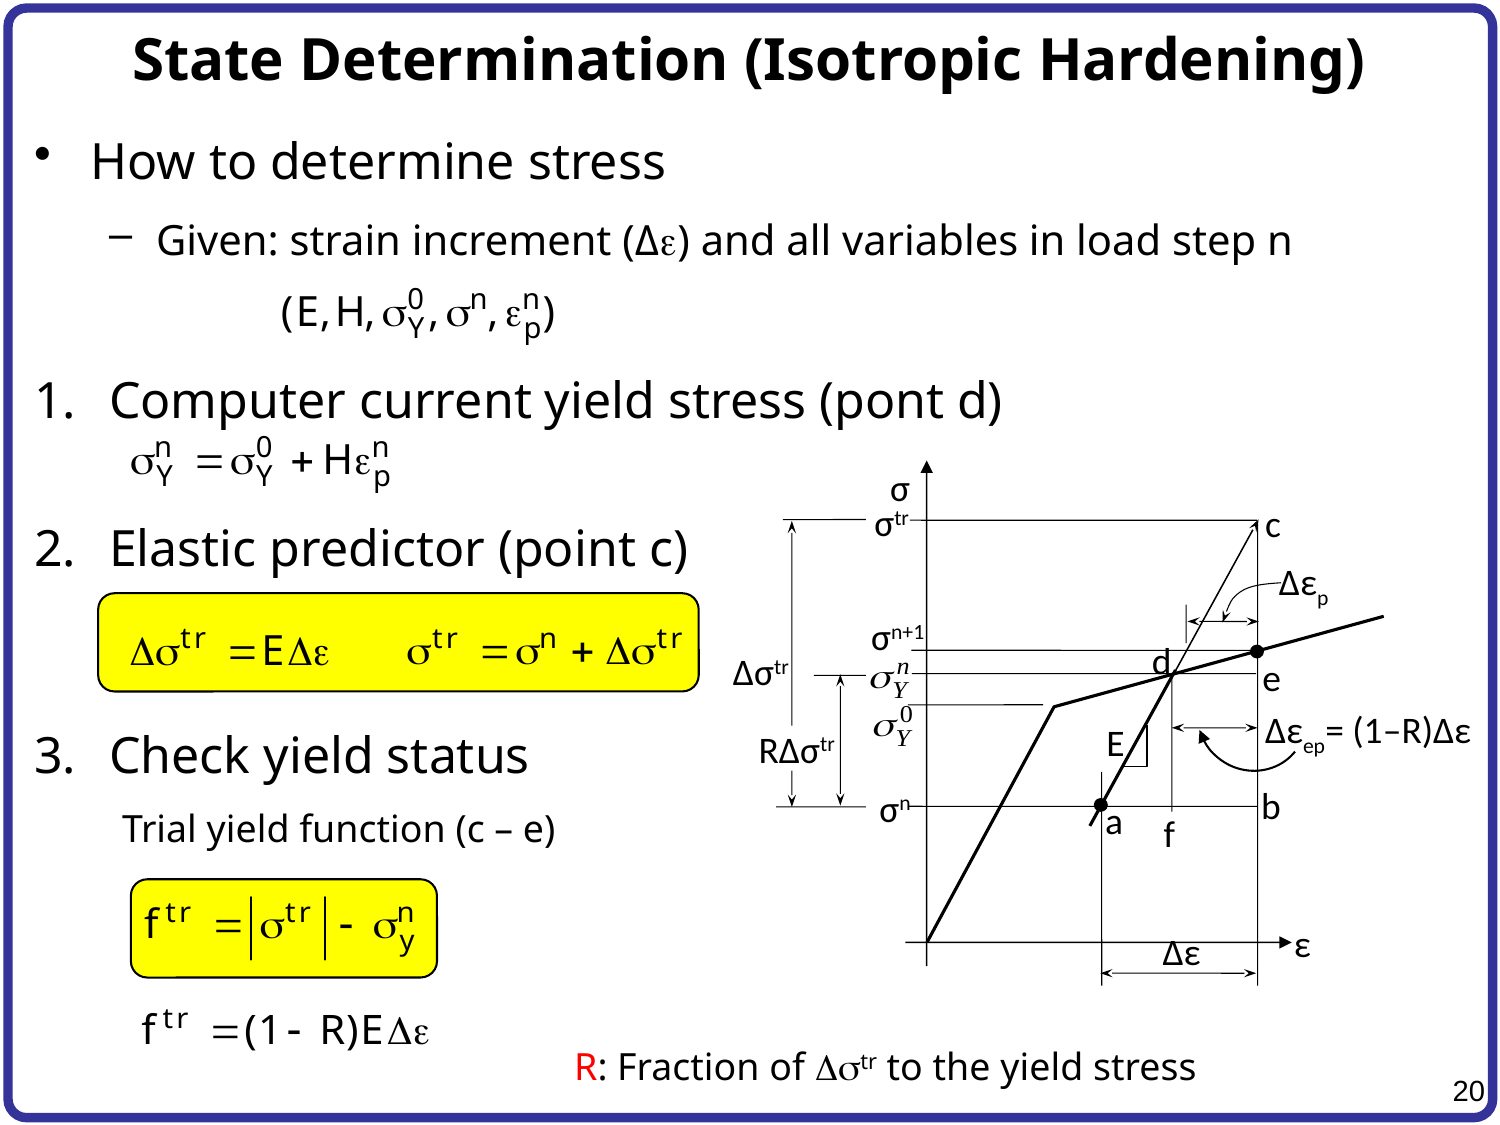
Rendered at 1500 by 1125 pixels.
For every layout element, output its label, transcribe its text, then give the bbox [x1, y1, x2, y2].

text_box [731, 460, 1464, 986]
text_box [140, 891, 420, 966]
list How to determine stress Given: strain increment (Δe) and all variables in load step n Computer current yield stress (pont d) Elastic predictor (point c) Check yield status [18, 121, 1329, 1086]
text_box [98, 593, 699, 692]
title State Determination (Isotropic Hardening) [6, 7, 1492, 106]
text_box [138, 997, 436, 1059]
text_box Trial yield function (c – e) [107, 797, 572, 858]
text_box R: Fraction of Dstr to the yield stress [559, 1036, 1212, 1096]
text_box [126, 425, 392, 500]
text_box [403, 618, 688, 672]
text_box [279, 278, 563, 352]
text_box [125, 617, 336, 673]
text_box [130, 879, 438, 978]
